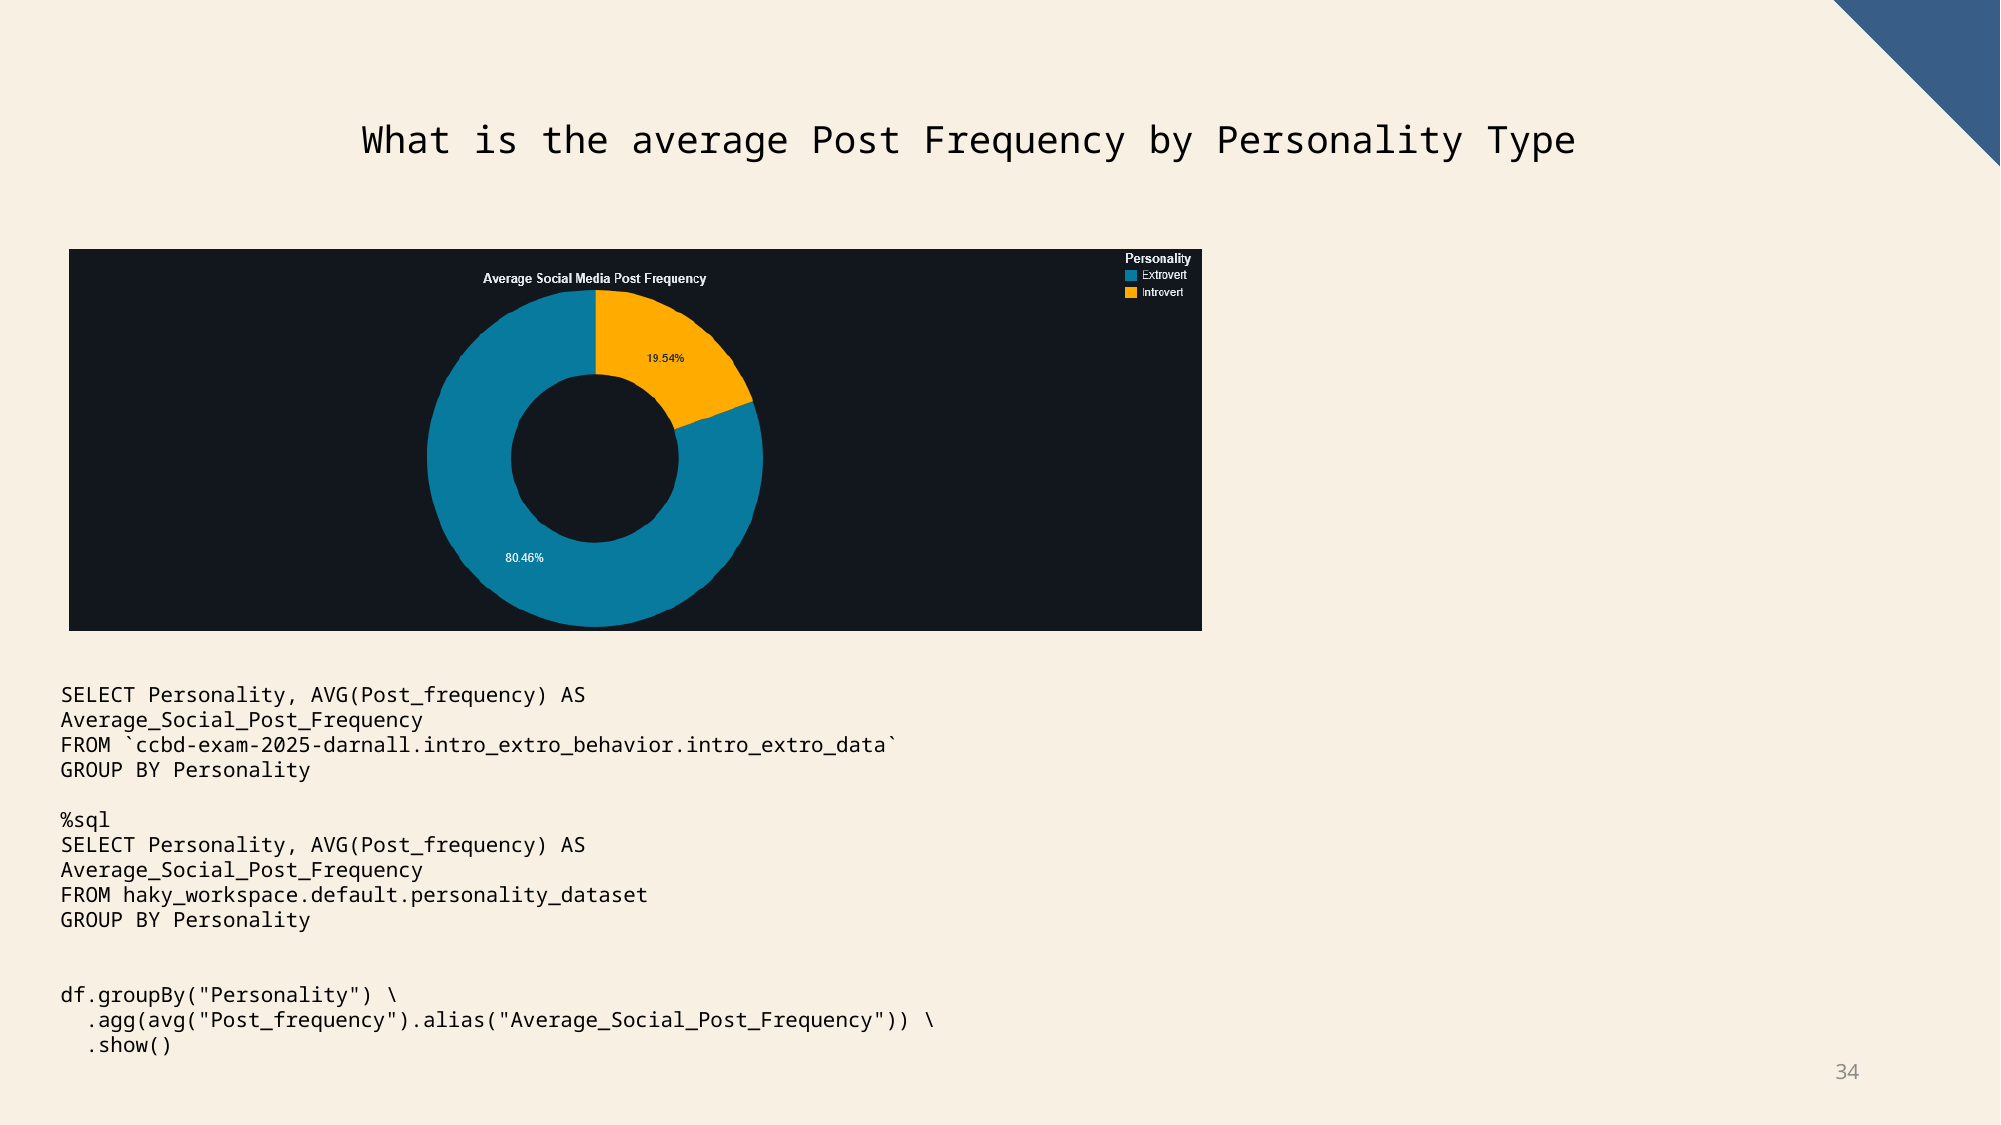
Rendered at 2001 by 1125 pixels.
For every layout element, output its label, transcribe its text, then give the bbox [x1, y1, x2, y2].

slide_number 34 [1799, 1042, 1875, 1103]
text_box SELECT Personality, AVG(Post_frequency) AS Average_Social_Post_Frequency FROM `ccbd-exam-2025-darnall.intro_extro_behavior.intro_extro_data` GROUP BY Personality %sql SELECT Personality, AVG(Post_frequency) AS Average_Social_Post_Frequency FROM haky_workspace.default.personality_dataset GROUP BY Personality df.groupBy("Personality") \ .agg(avg("Post_frequency").alias("Average_Social_Post_Frequency")) \ .show() [45, 674, 969, 1089]
text_box What is the average Post Frequency by Personality Type [346, 108, 1592, 169]
picture [69, 249, 1202, 631]
